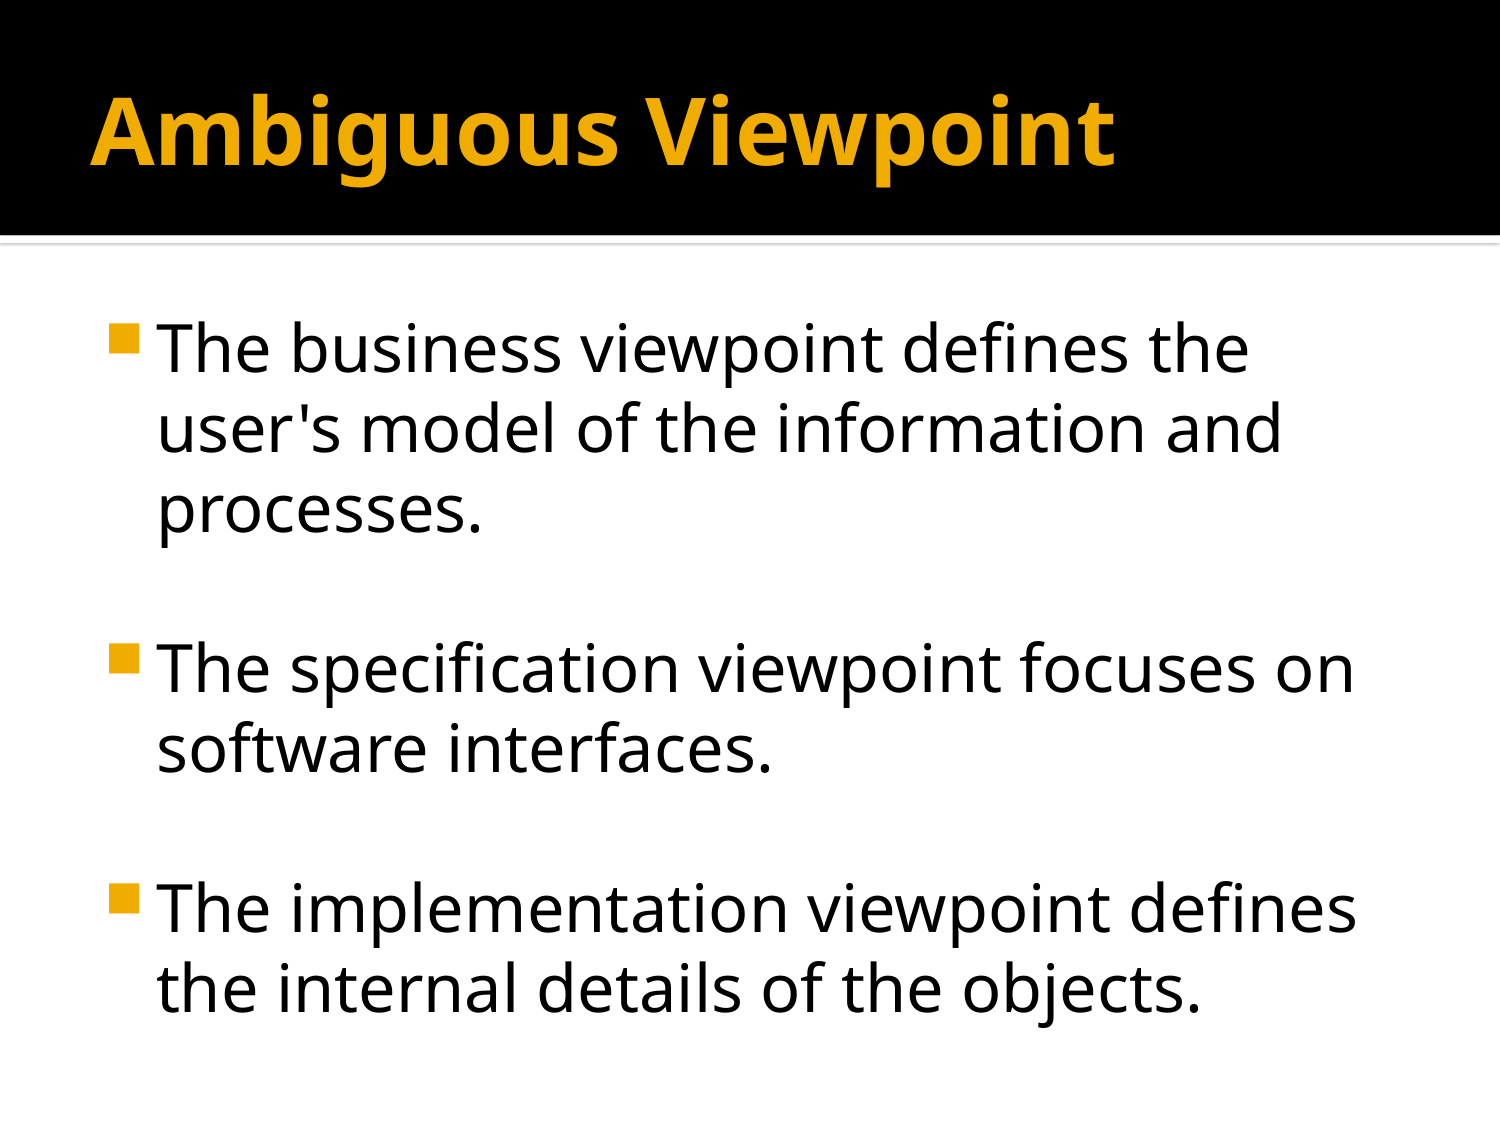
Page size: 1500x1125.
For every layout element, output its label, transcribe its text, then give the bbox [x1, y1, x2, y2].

list The business viewpoint defines the user's model of the information and processes. The specification viewpoint focuses on software interfaces. The implementation viewpoint defines the internal details of the objects. [75, 291, 1425, 1050]
title Ambiguous Viewpoint [75, 25, 1425, 231]
